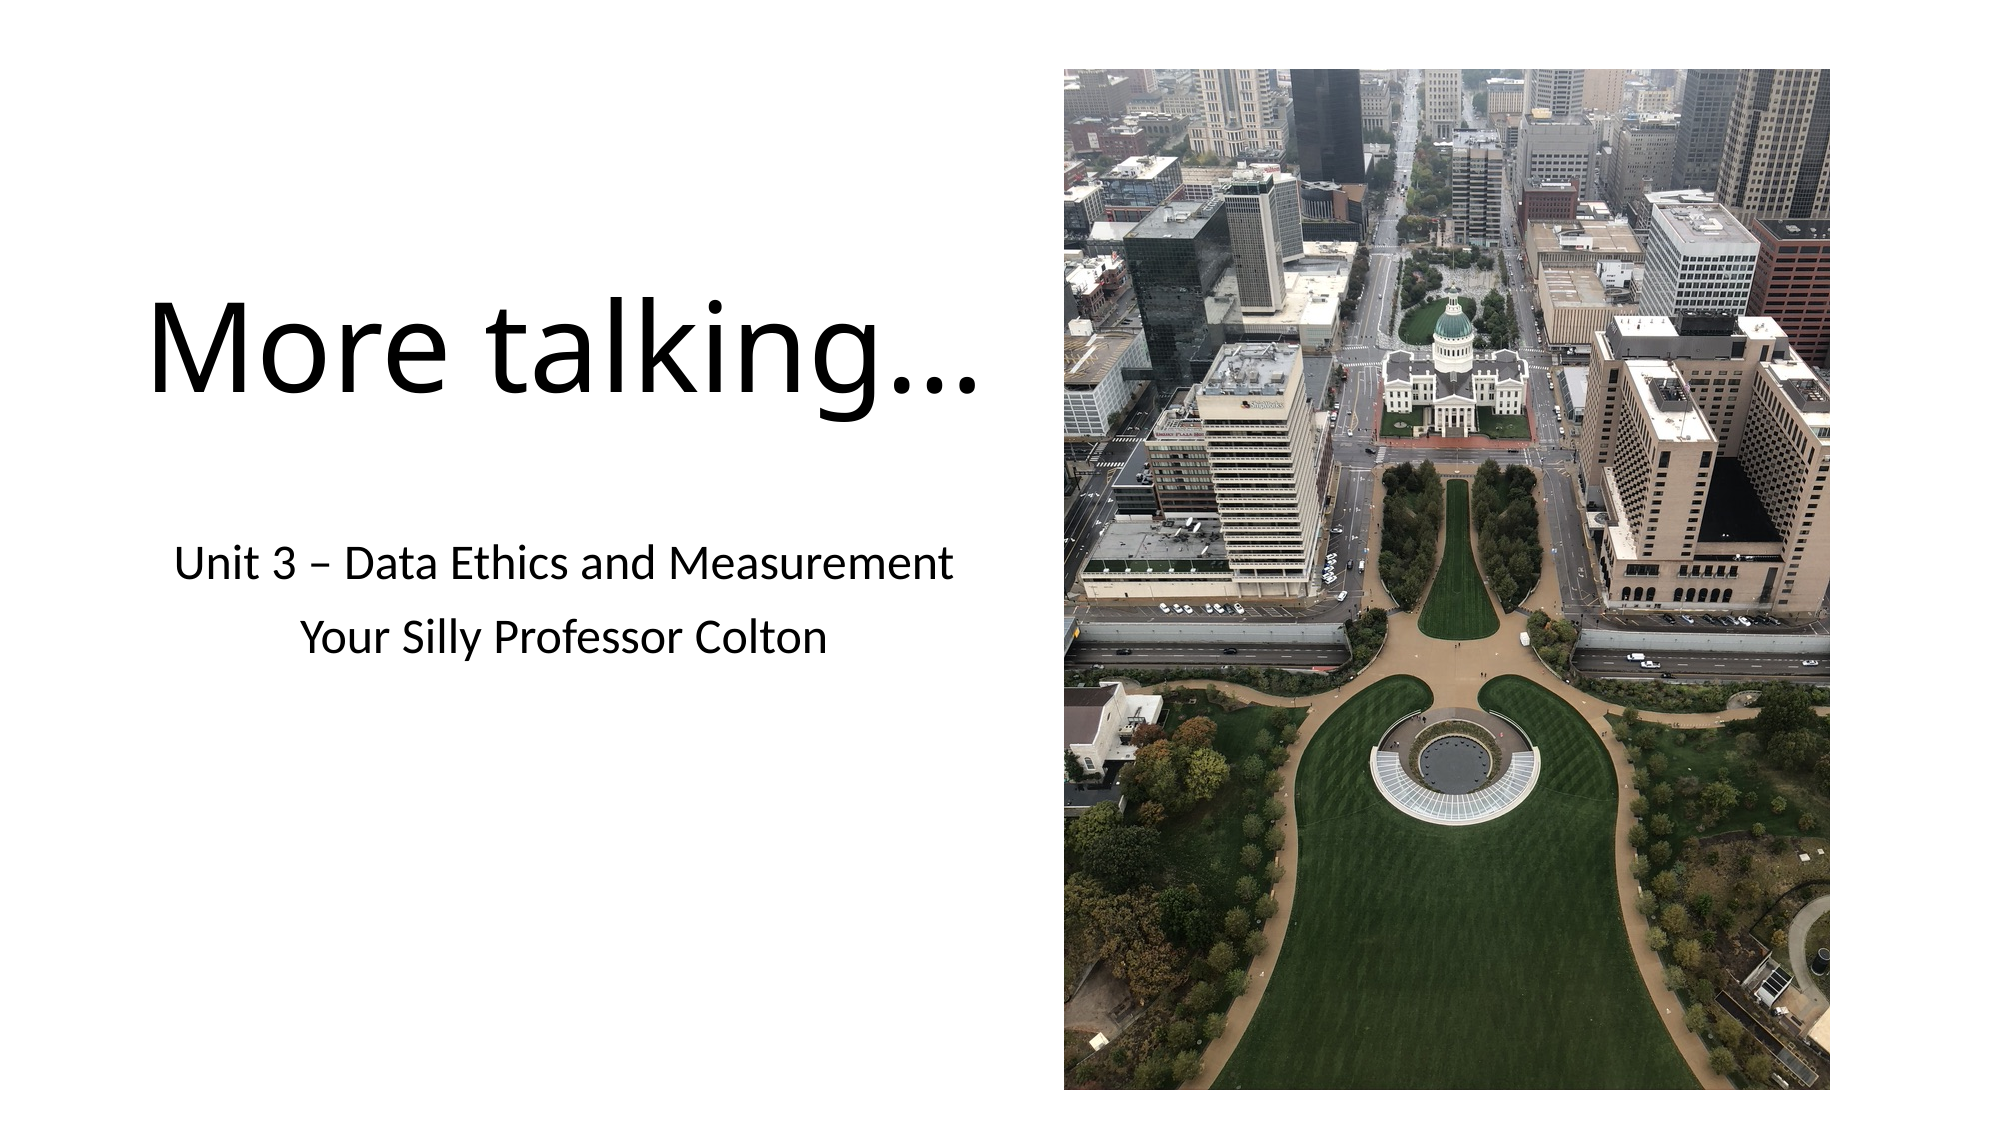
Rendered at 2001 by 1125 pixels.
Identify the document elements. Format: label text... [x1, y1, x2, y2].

subtitle Unit 3 – Data Ethics and Measurement Your Silly Professor Colton [121, 528, 1008, 801]
title More talking… [64, 35, 1065, 428]
picture [1064, 69, 1830, 1090]
